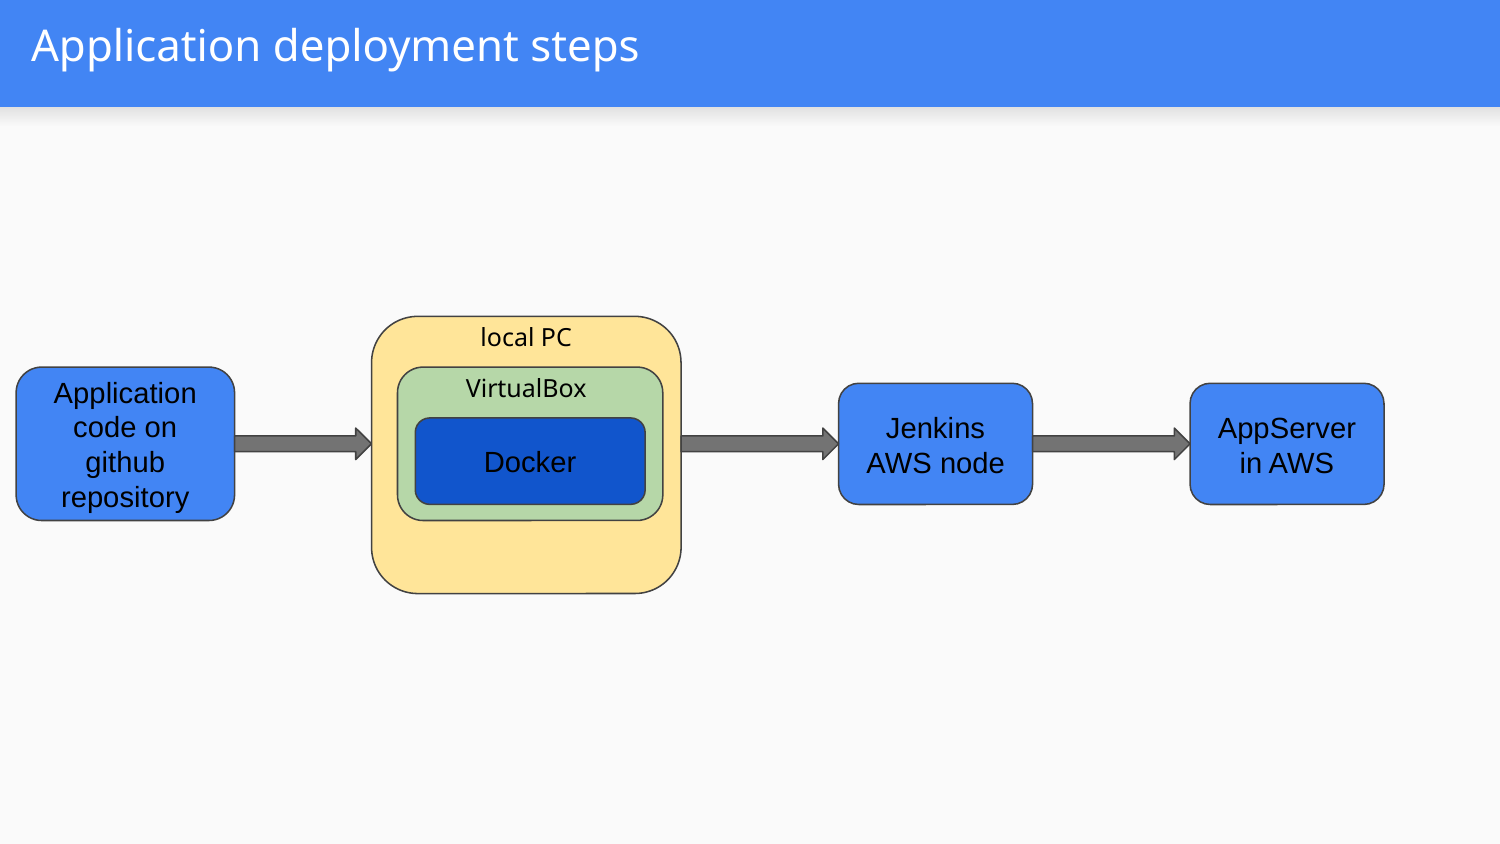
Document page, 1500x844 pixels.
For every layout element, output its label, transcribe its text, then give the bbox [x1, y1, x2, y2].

text_box [397, 367, 663, 521]
text_box [234, 428, 371, 460]
title Application deployment steps [16, 0, 1464, 130]
text_box Docker [415, 417, 646, 505]
text_box [1032, 428, 1190, 460]
text_box VirtualBox [447, 357, 606, 417]
text_box Application code on github repository [16, 367, 235, 521]
text_box AppServer in AWS [1190, 383, 1385, 505]
text_box [681, 428, 839, 460]
text_box Jenkins AWS node [838, 383, 1033, 505]
text_box [371, 316, 682, 594]
text_box local PC [447, 306, 606, 357]
